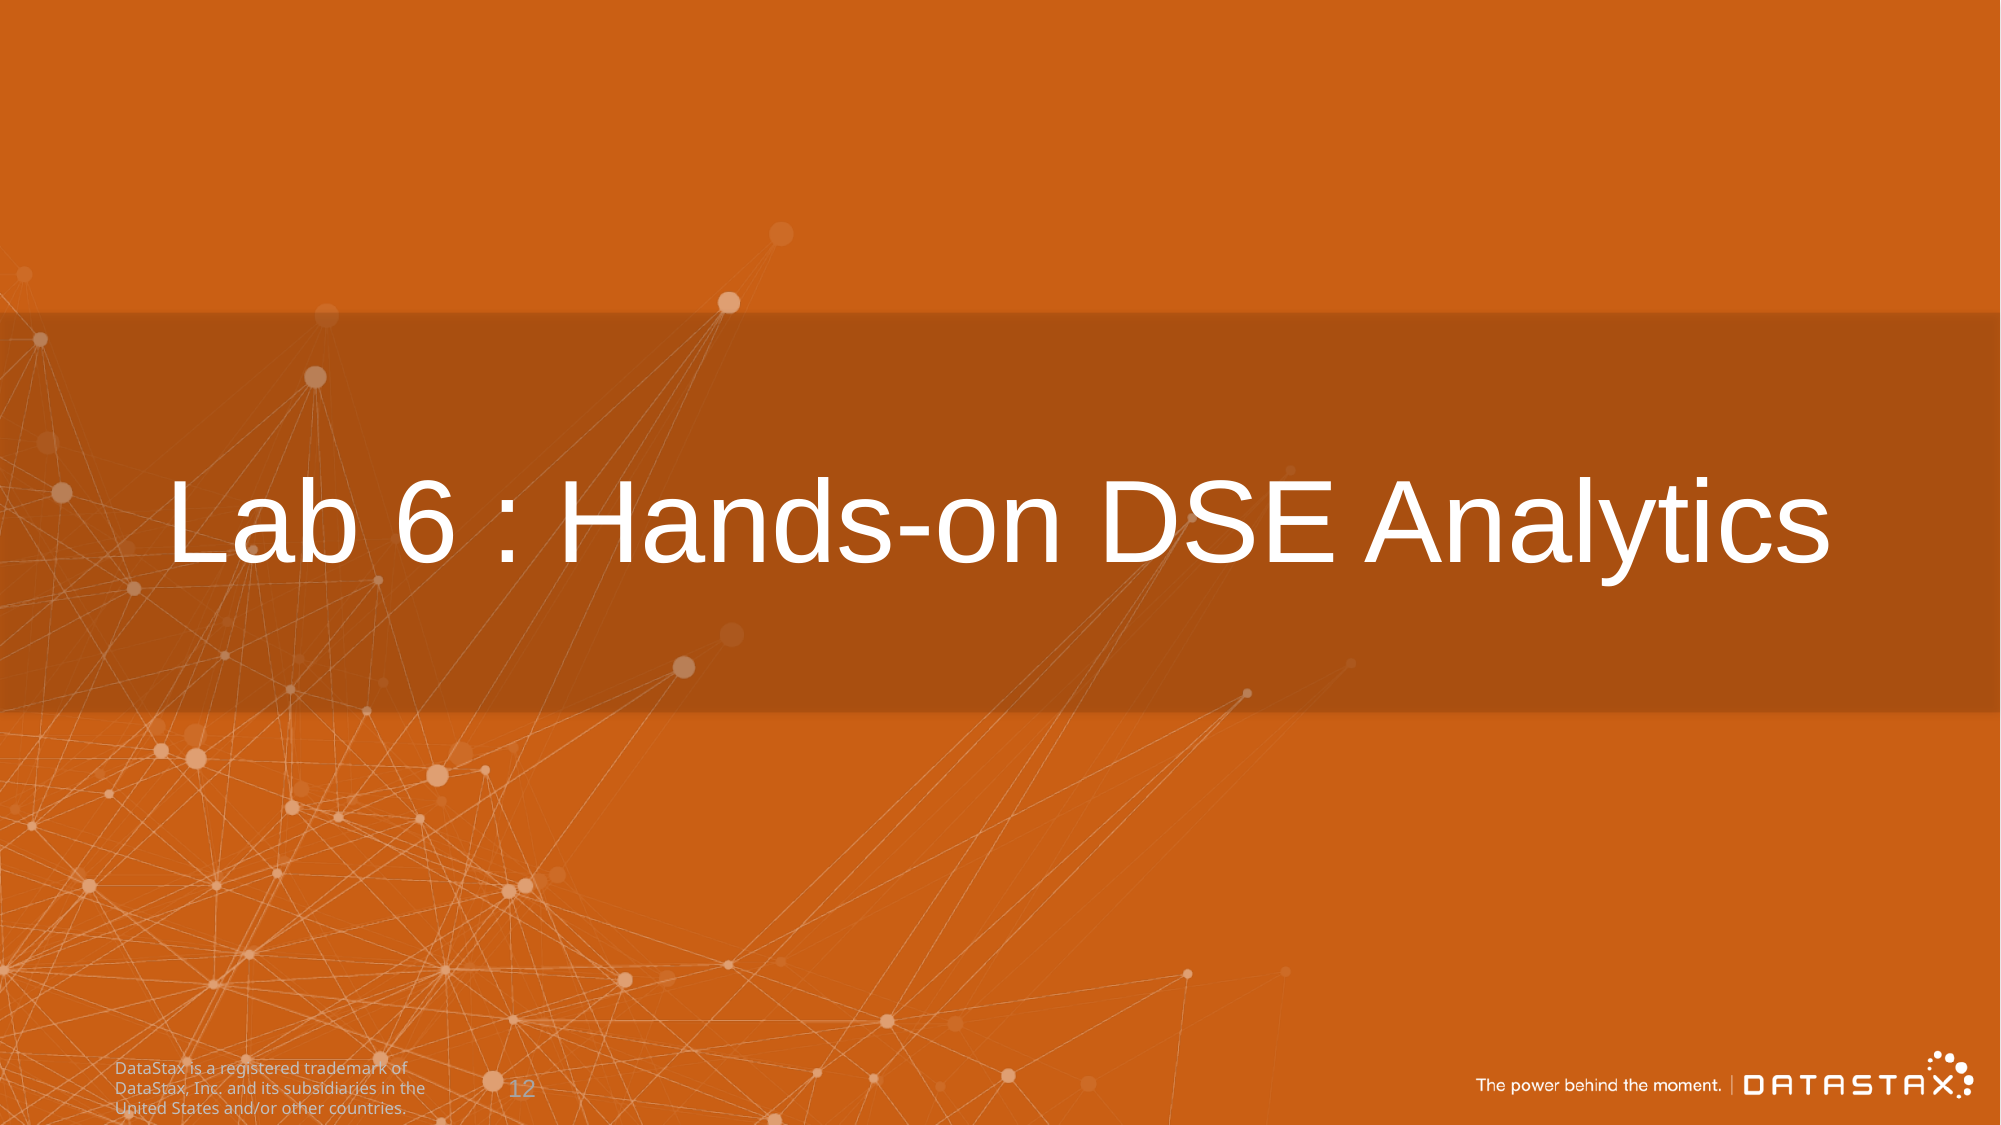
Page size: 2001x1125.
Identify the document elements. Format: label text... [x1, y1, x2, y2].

picture [1474, 1050, 1974, 1099]
slide_number 12 [462, 1057, 552, 1118]
title Lab 6 : Hands-on DSE Analytics [99, 421, 1900, 609]
footer DataStax is a registered trademark of DataStax, Inc. and its subsidiaries in the United States and/or other countries. [99, 1057, 449, 1118]
